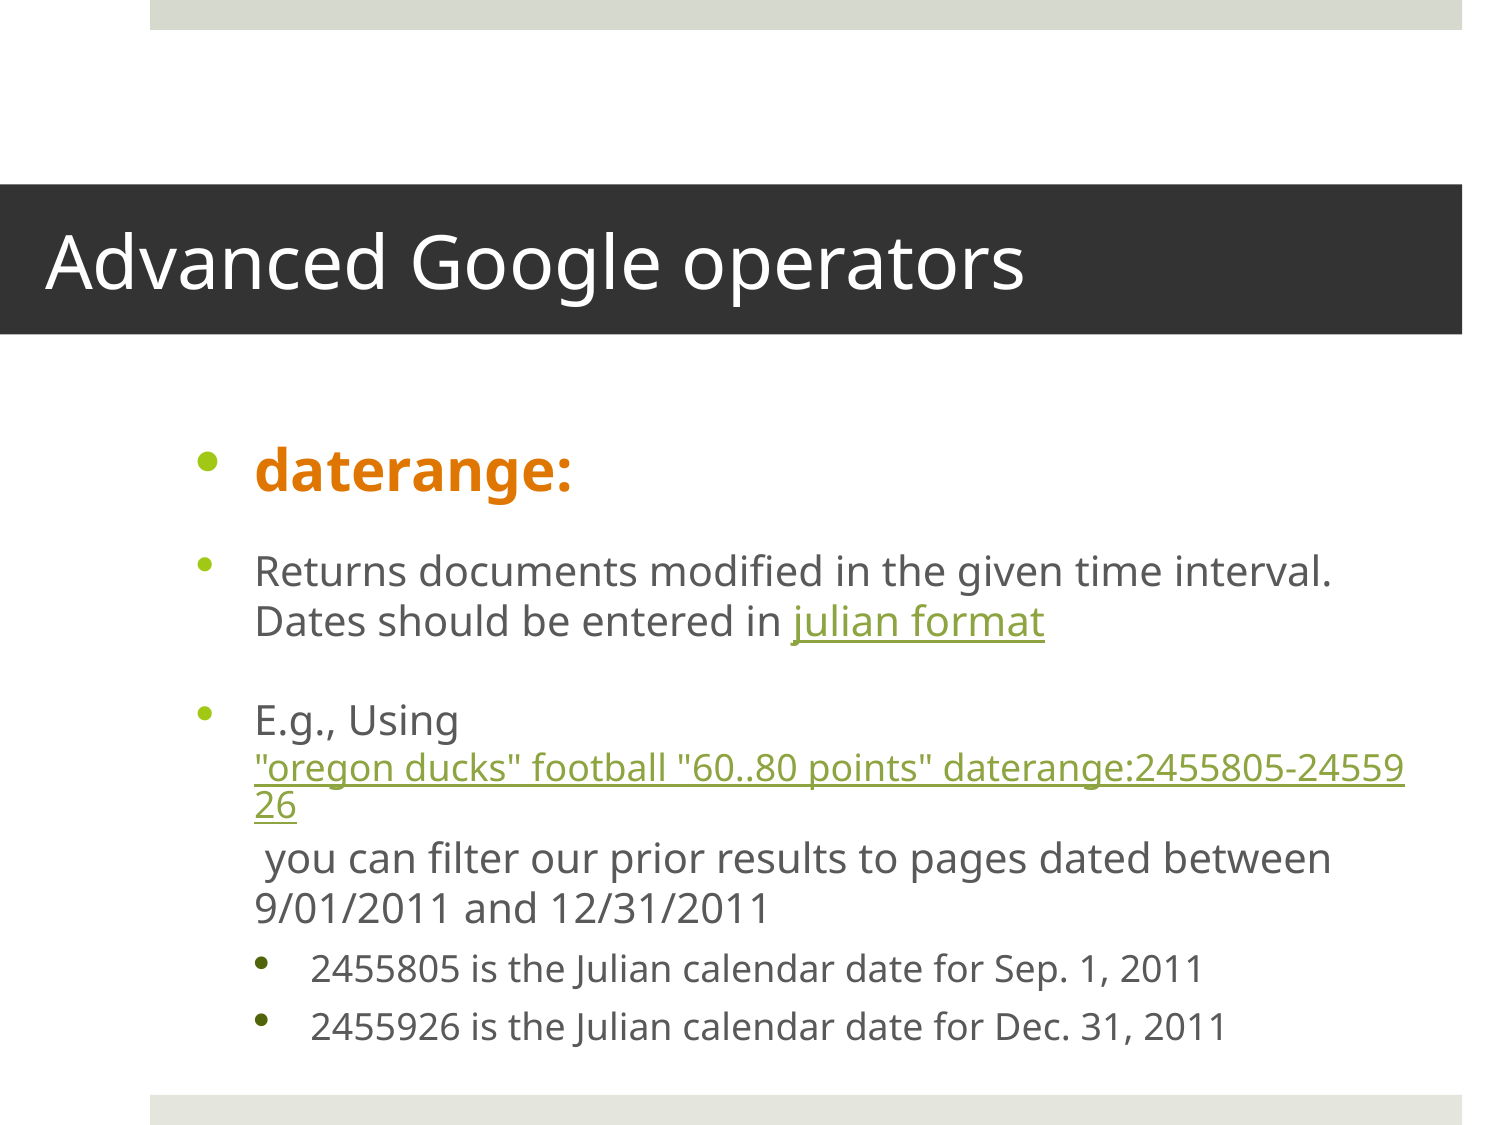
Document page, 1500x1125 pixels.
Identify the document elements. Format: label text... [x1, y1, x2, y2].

title Advanced Google operators [0, 184, 1463, 335]
list daterange: Returns documents modified in the given time interval. Dates should be entered in julian format E.g., Using "oregon ducks" football "60..80 points" daterange:2455805-2455926 you can filter our prior results to pages dated between 9/01/2011 and 12/31/2011 2455805 is the Julian calendar date for Sep. 1, 2011 2455926 is the Julian calendar date for Dec. 31, 2011 [182, 425, 1432, 1028]
